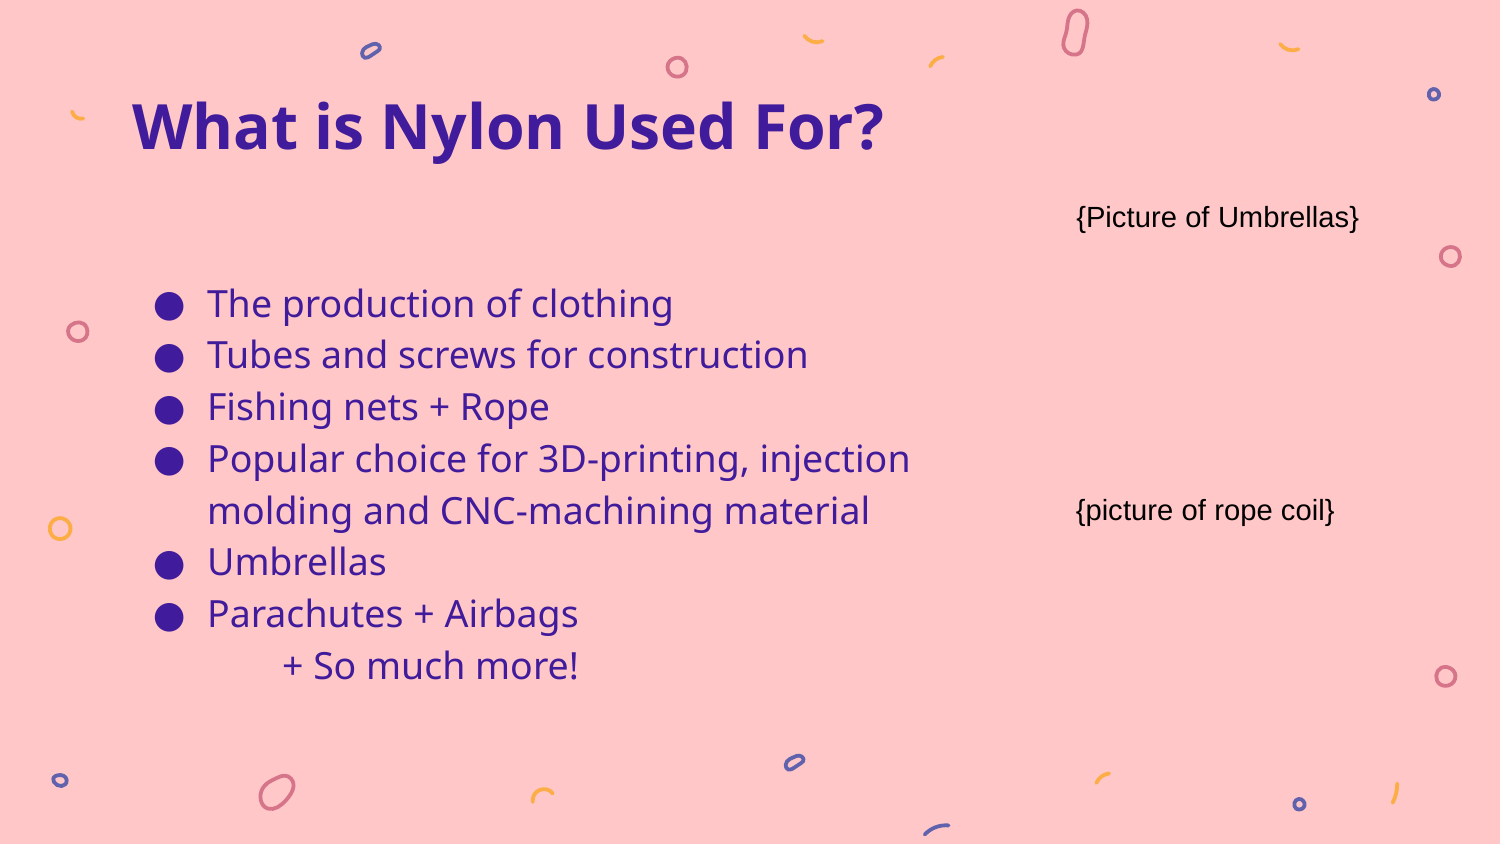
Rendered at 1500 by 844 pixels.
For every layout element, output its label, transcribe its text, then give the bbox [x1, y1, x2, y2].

subtitle The production of clothing Tubes and screws for construction Fishing nets + Rope Popular choice for 3D-printing, injection molding and CNC-machining material Umbrellas Parachutes + Airbags + So much more! [117, 204, 981, 756]
text_box {Picture of Umbrellas} [1061, 190, 1375, 241]
text_box {picture of rope coil} [1061, 483, 1351, 534]
title What is Nylon Used For? [116, 88, 1042, 160]
